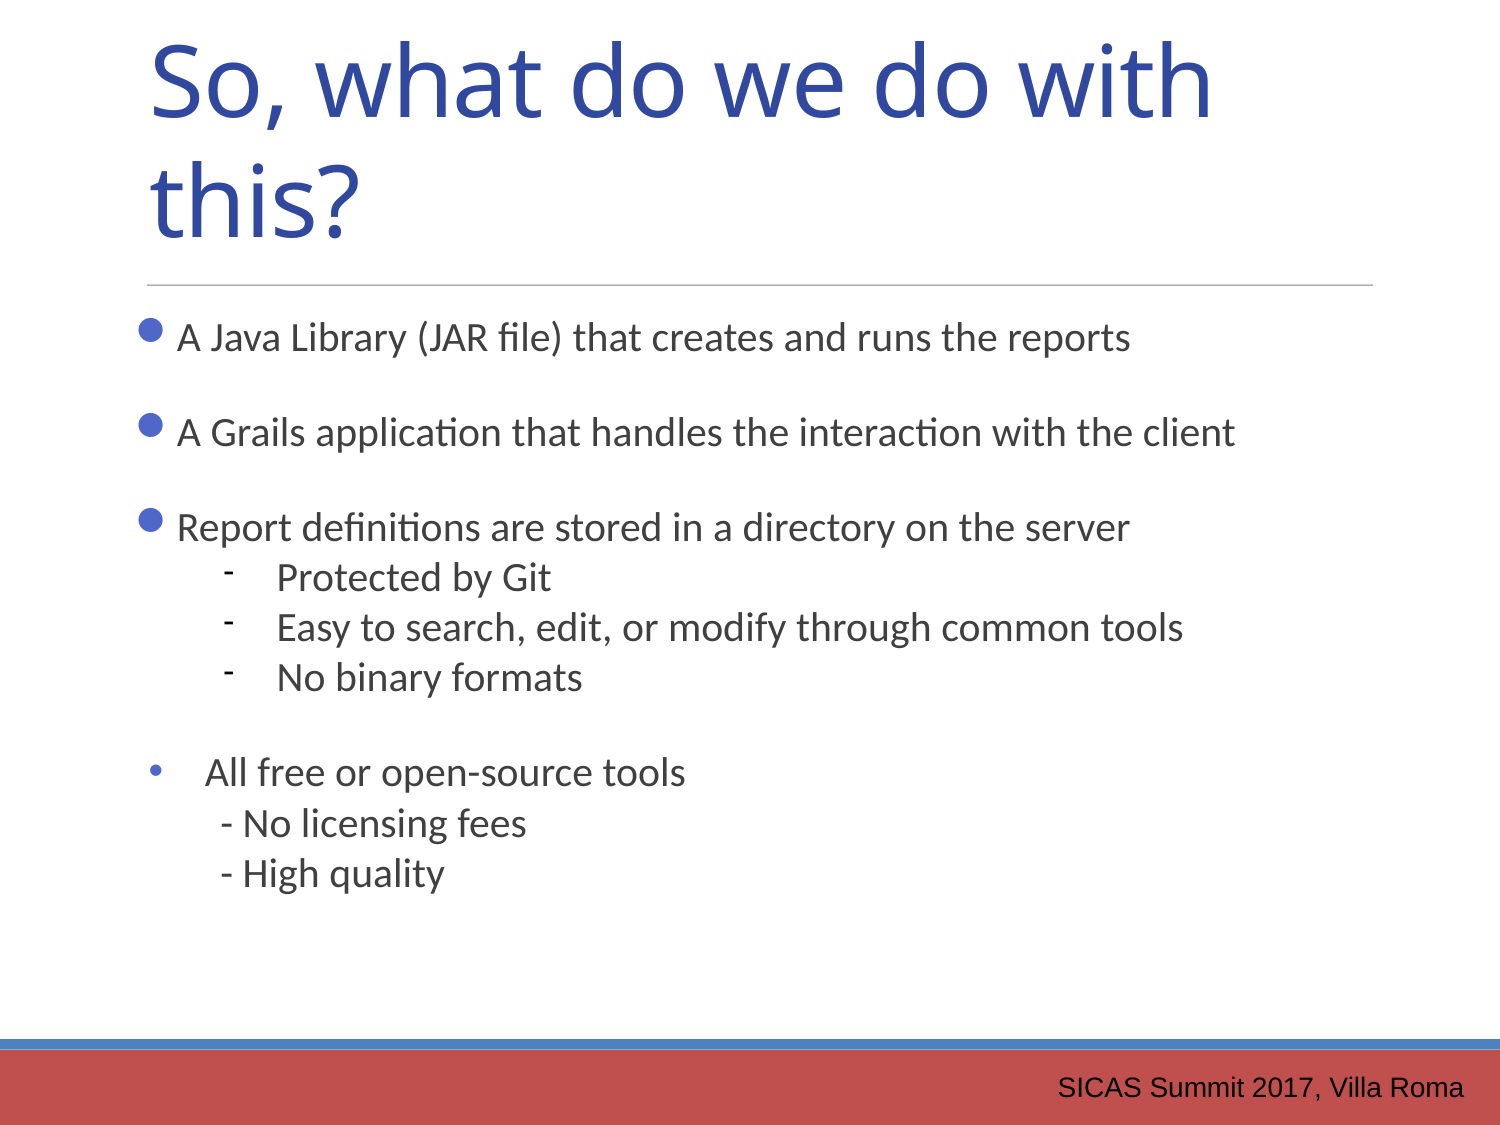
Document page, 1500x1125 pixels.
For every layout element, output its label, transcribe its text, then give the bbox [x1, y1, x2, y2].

text_box So, what do we do with this? [134, 64, 1373, 302]
text_box SICAS Summit 2017, Villa Roma [1010, 1062, 1480, 1111]
text_box A Java Library (JAR file) that creates and runs the reports A Grails application that handles the interaction with the client Report definitions are stored in a directory on the server Protected by Git Easy to search, edit, or modify through common tools No binary formats All free or open-source tools - No licensing fees - High quality [134, 302, 1373, 963]
